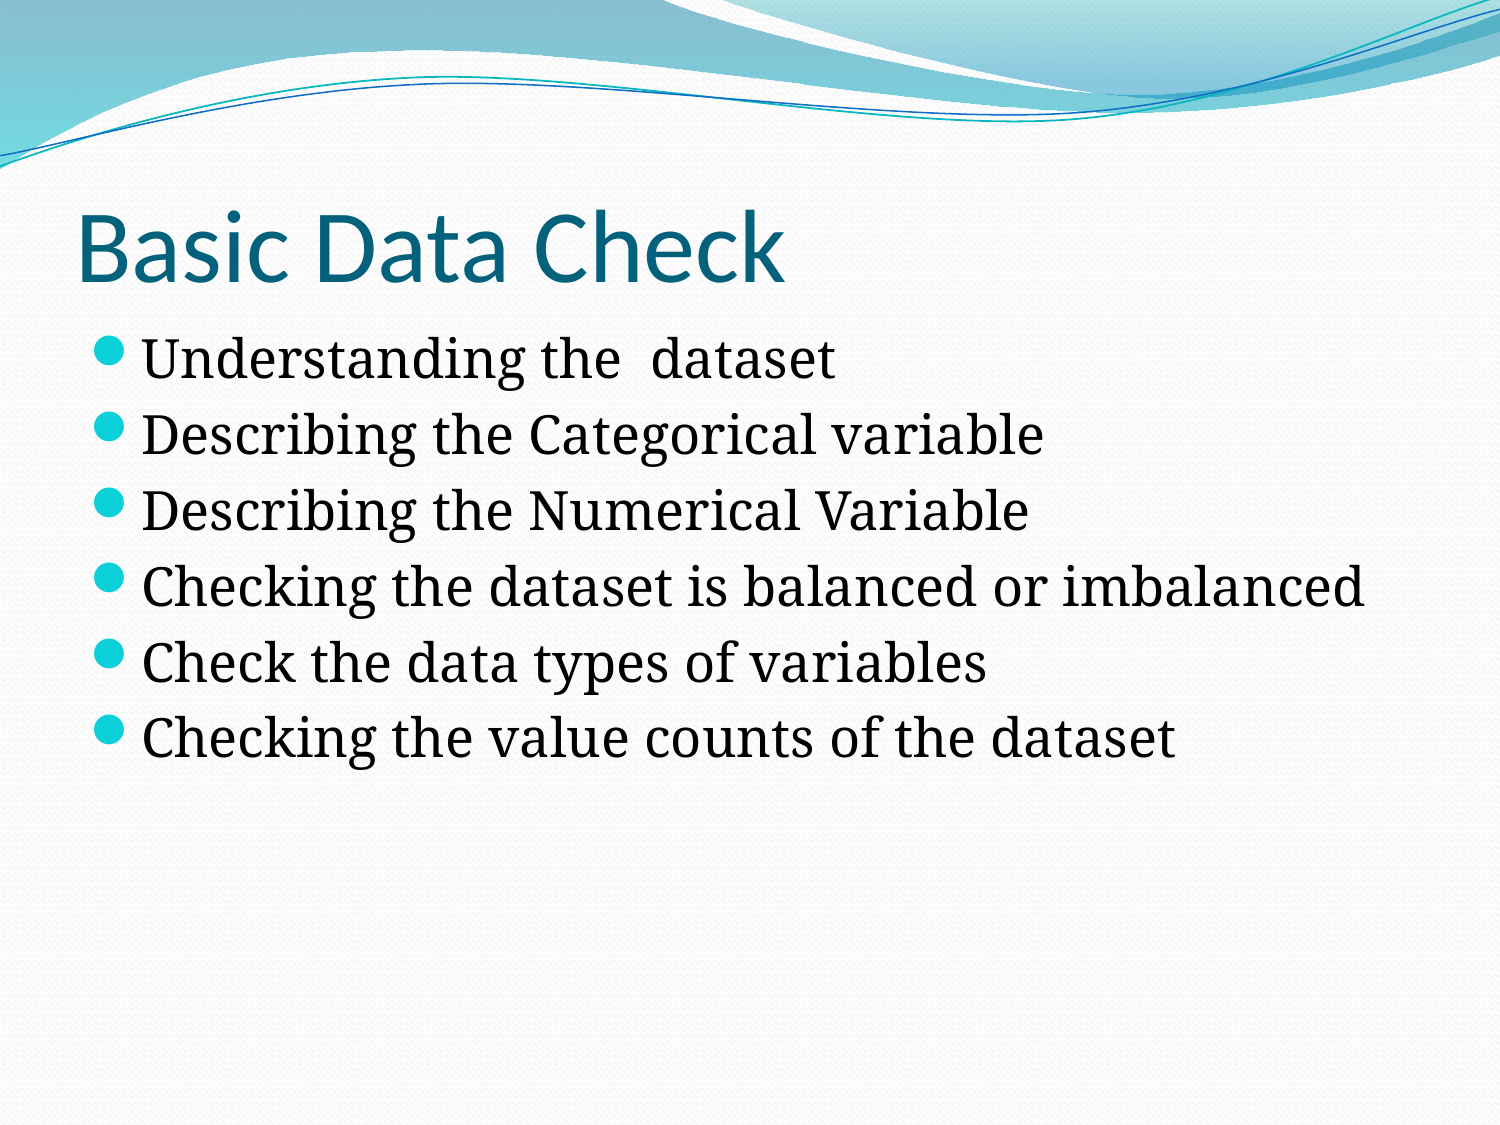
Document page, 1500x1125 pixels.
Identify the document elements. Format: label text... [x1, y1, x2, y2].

list Understanding the dataset Describing the Categorical variable Describing the Numerical Variable Checking the dataset is balanced or imbalanced Check the data types of variables Checking the value counts of the dataset [75, 317, 1425, 1038]
title Basic Data Check [75, 115, 1425, 303]
